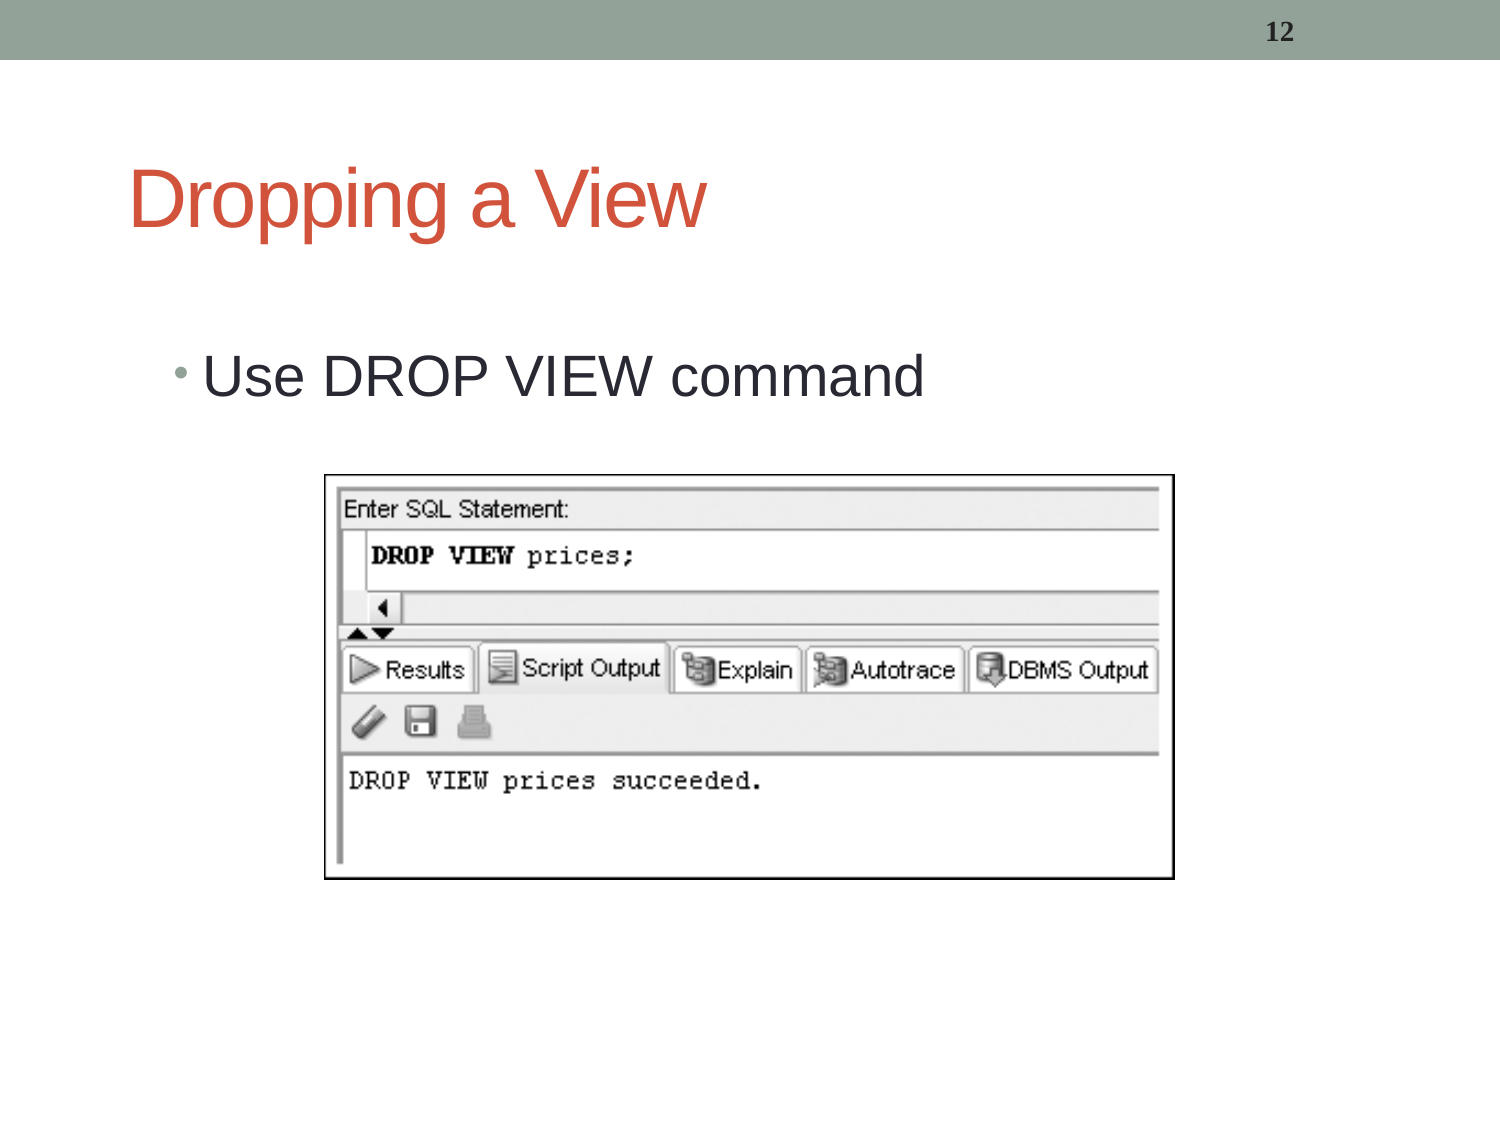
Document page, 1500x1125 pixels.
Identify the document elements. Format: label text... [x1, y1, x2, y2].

slide_number 12 [1250, 3, 1425, 57]
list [324, 474, 1176, 880]
list Use DROP VIEW command [157, 330, 1276, 422]
title Dropping a View [112, 99, 1388, 288]
